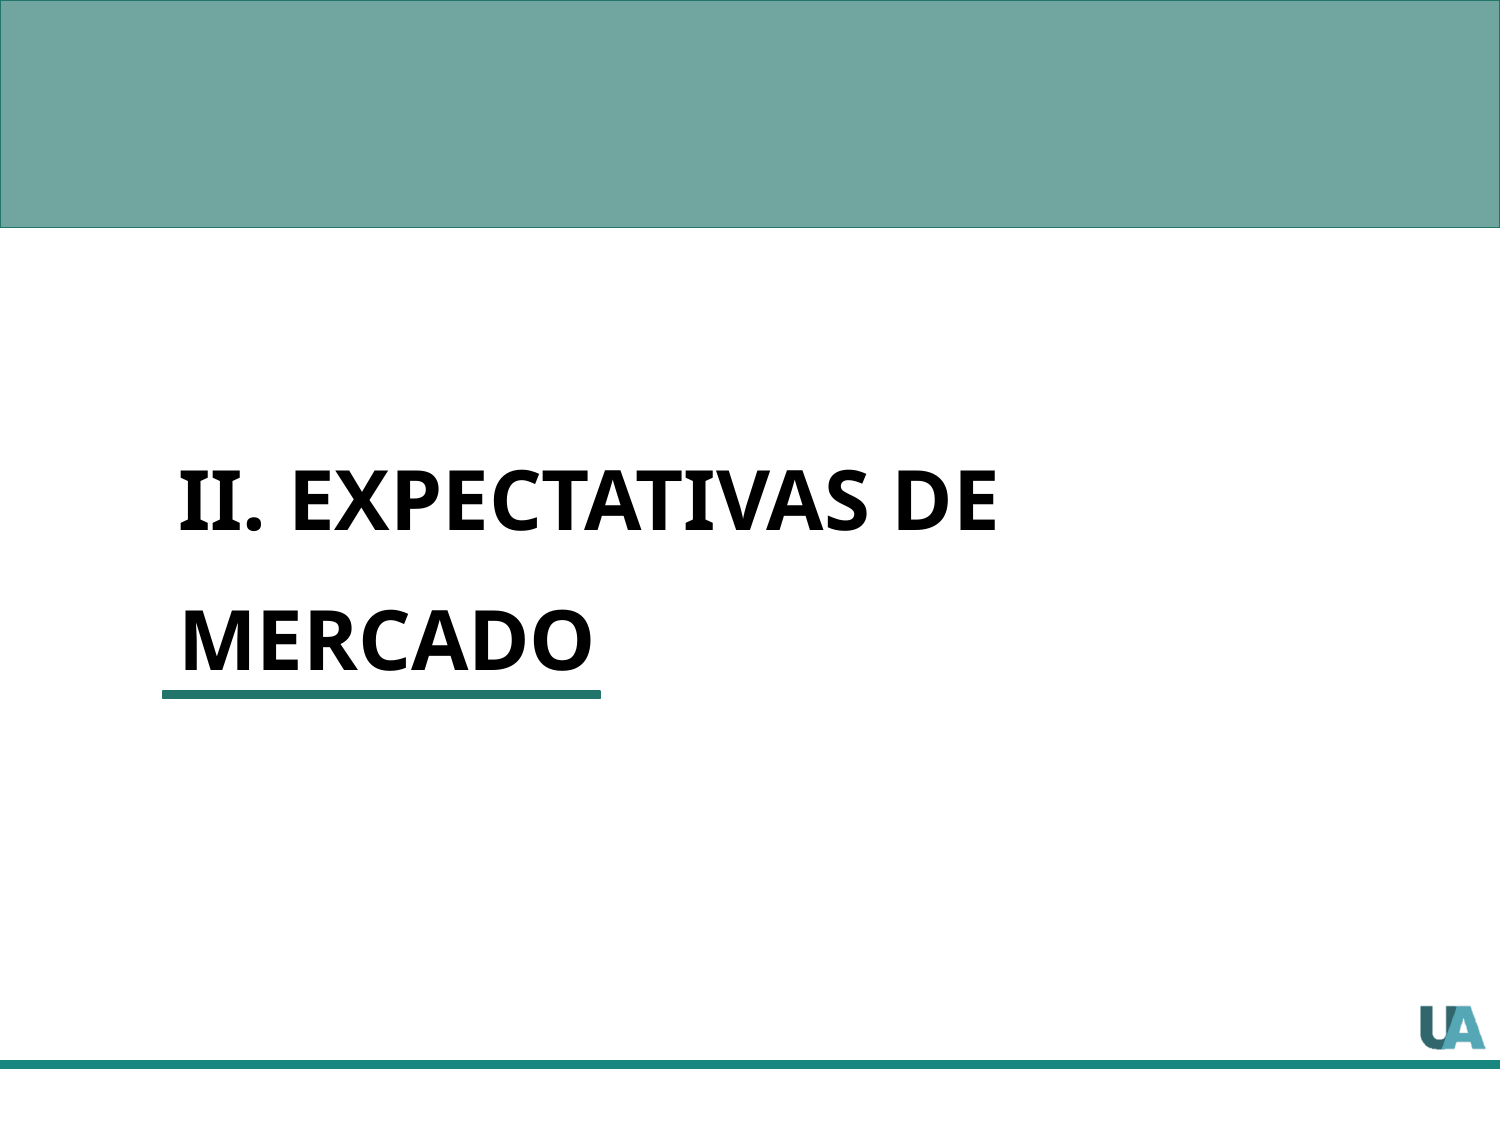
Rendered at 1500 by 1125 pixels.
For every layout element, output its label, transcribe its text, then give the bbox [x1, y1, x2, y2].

text_box II. EXPECTATIVAS DE MERCADO [163, 399, 1324, 692]
text_box [0, 0, 1500, 228]
picture [0, 982, 1500, 1076]
text_box [163, 691, 601, 699]
